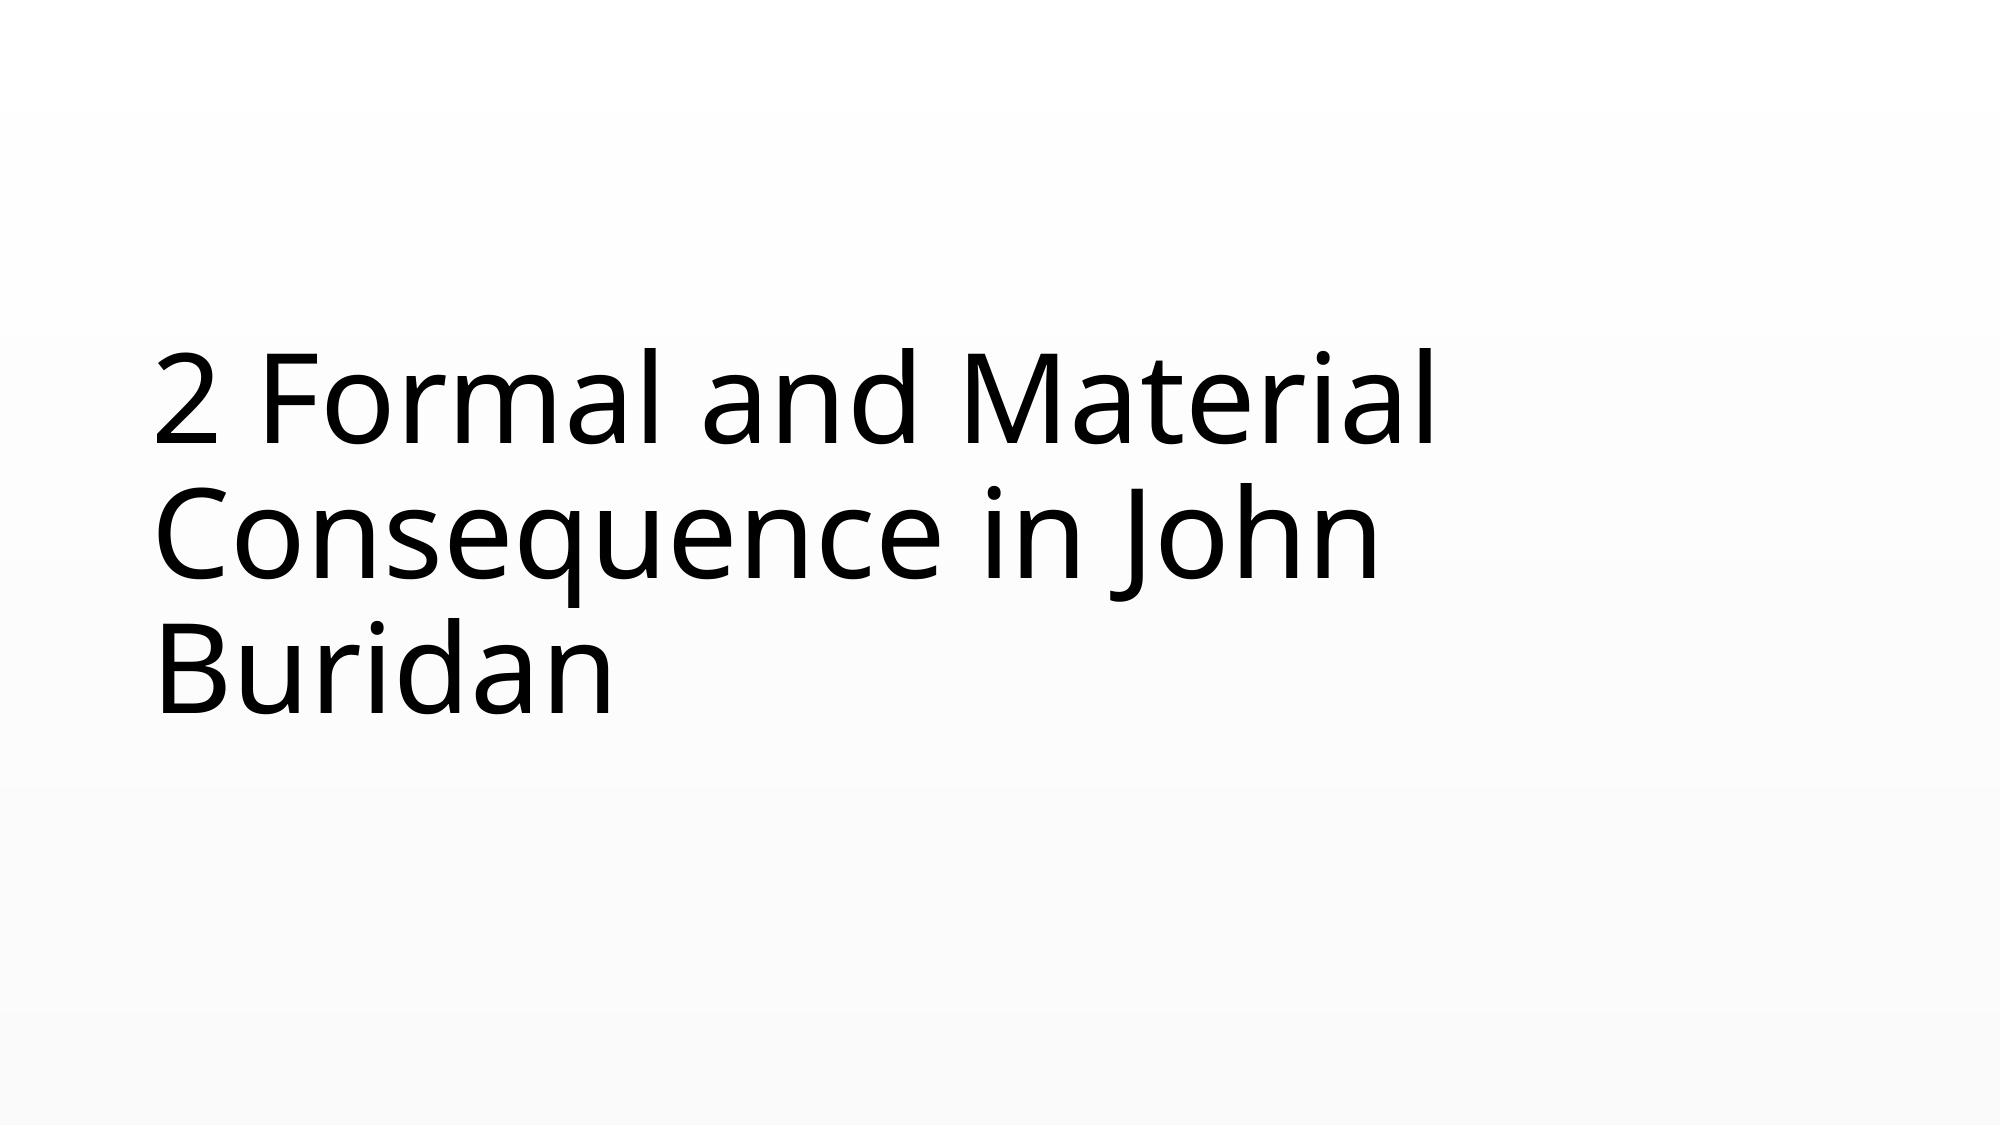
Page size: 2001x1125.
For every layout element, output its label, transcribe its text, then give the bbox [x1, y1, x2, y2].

title 2 Formal and Material Consequence in John Buridan [136, 280, 1862, 749]
